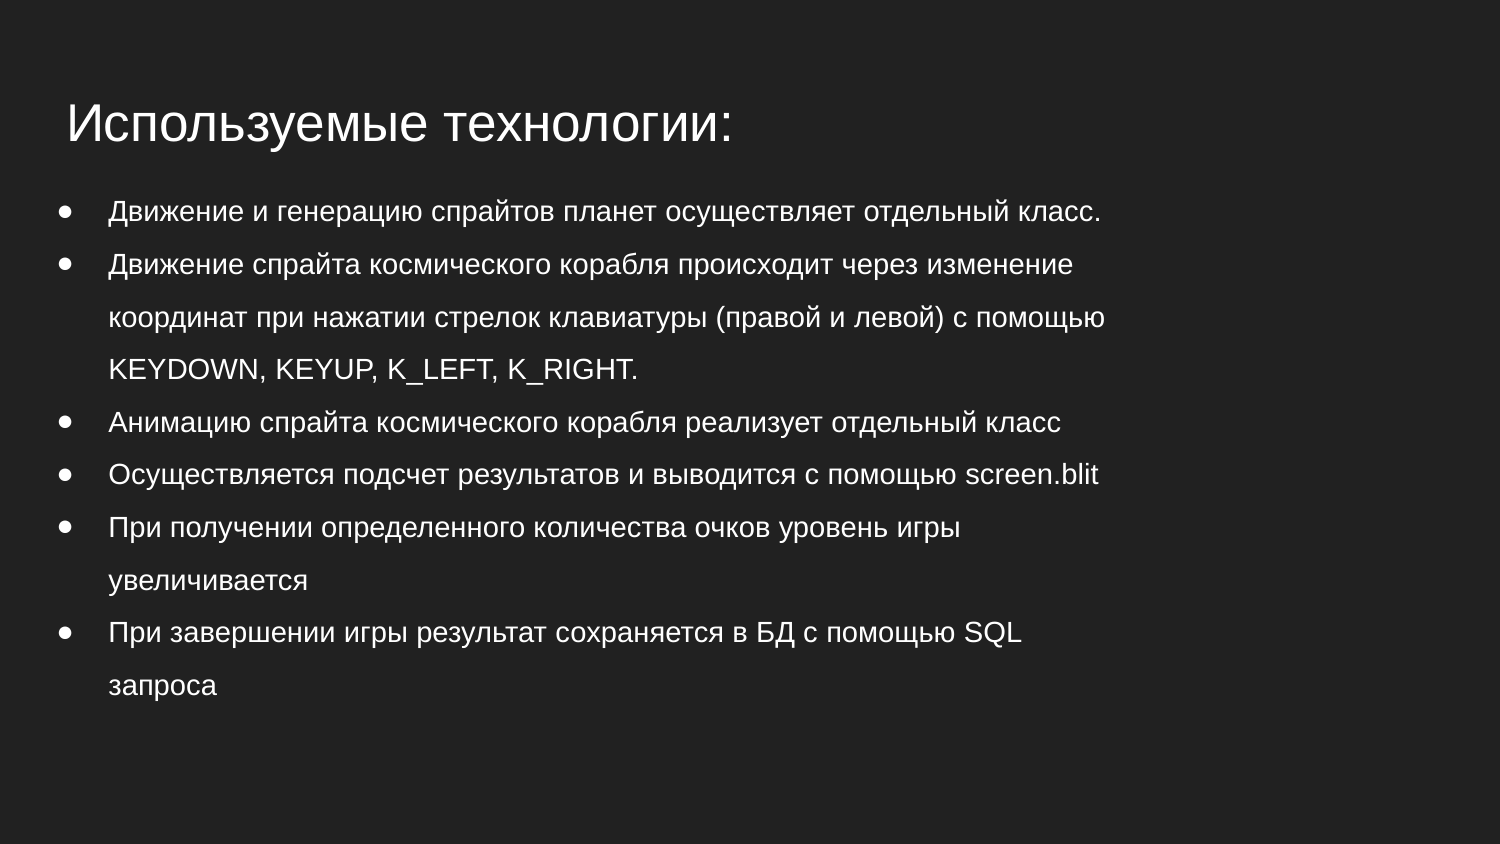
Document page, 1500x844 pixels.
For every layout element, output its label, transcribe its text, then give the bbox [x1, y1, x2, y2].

title Используемые технологии: [51, 72, 1449, 167]
list Движение и генерацию спрайтов планет осуществляет отдельный класс. Движение спрайта космического корабля происходит через изменение координат при нажатии стрелок клавиатуры (правой и левой) с помощью KEYDOWN, KEYUP, K_LEFT, K_RIGHT. Анимацию спрайта космического корабля реализует отдельный класс Осуществляется подсчет результатов и выводится с помощью screen.blit При получении определенного количества очков уровень игры увеличивается При завершении игры результат сохраняется в БД с помощью SQL запроса [18, 159, 1134, 807]
